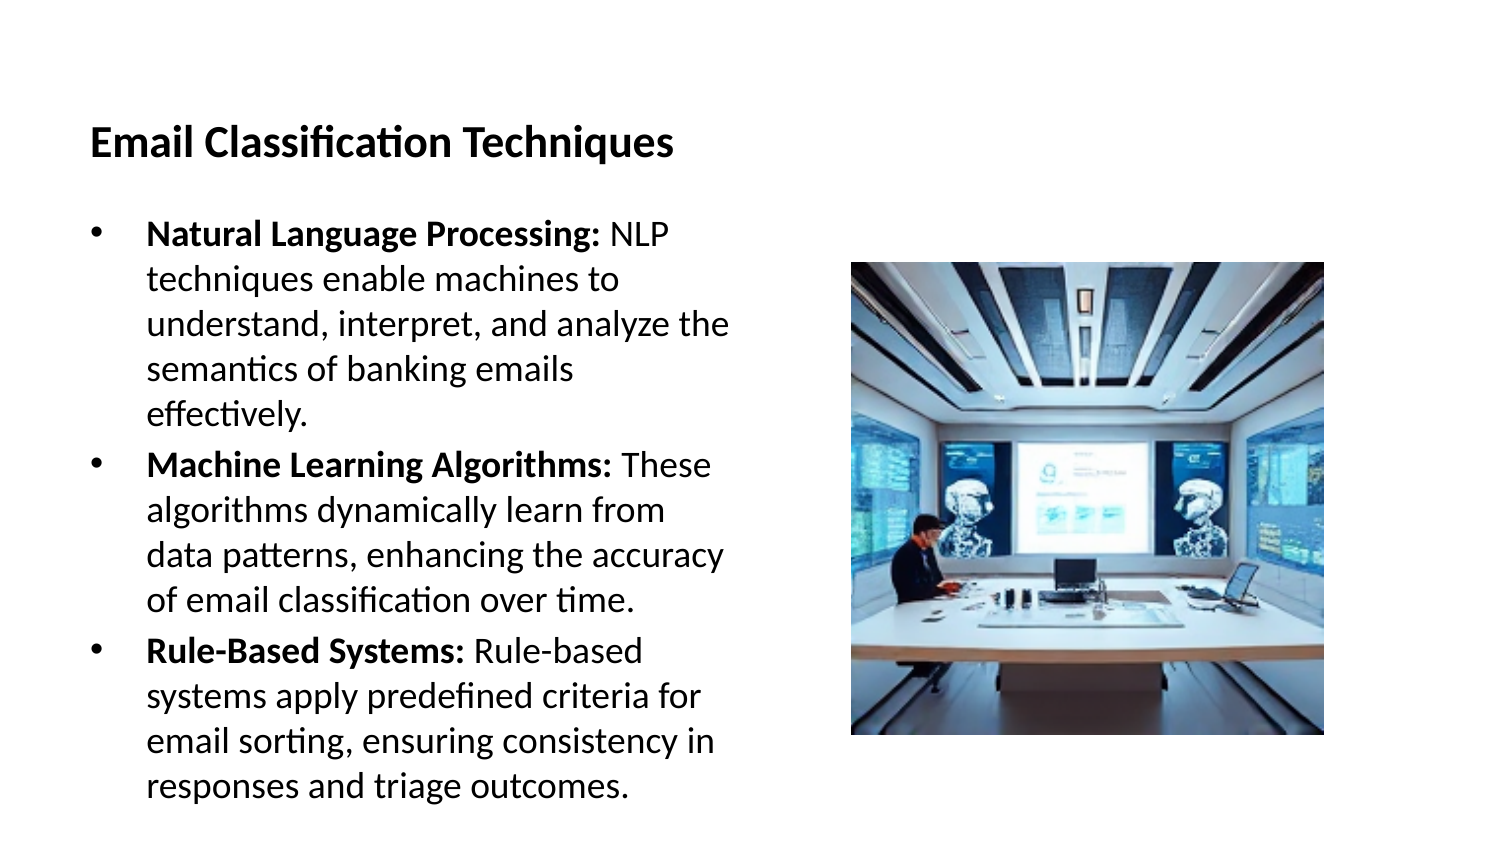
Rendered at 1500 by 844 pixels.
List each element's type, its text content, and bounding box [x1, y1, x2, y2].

picture [851, 262, 1324, 736]
title Email Classification Techniques [75, 45, 1425, 233]
list Natural Language Processing: NLP techniques enable machines to understand, interpret, and analyze the semantics of banking emails effectively. Machine Learning Algorithms: These algorithms dynamically learn from data patterns, enhancing the accuracy of email classification over time. Rule-Based Systems: Rule-based systems apply predefined criteria for email sorting, ensuring consistency in responses and triage outcomes. [75, 201, 750, 844]
